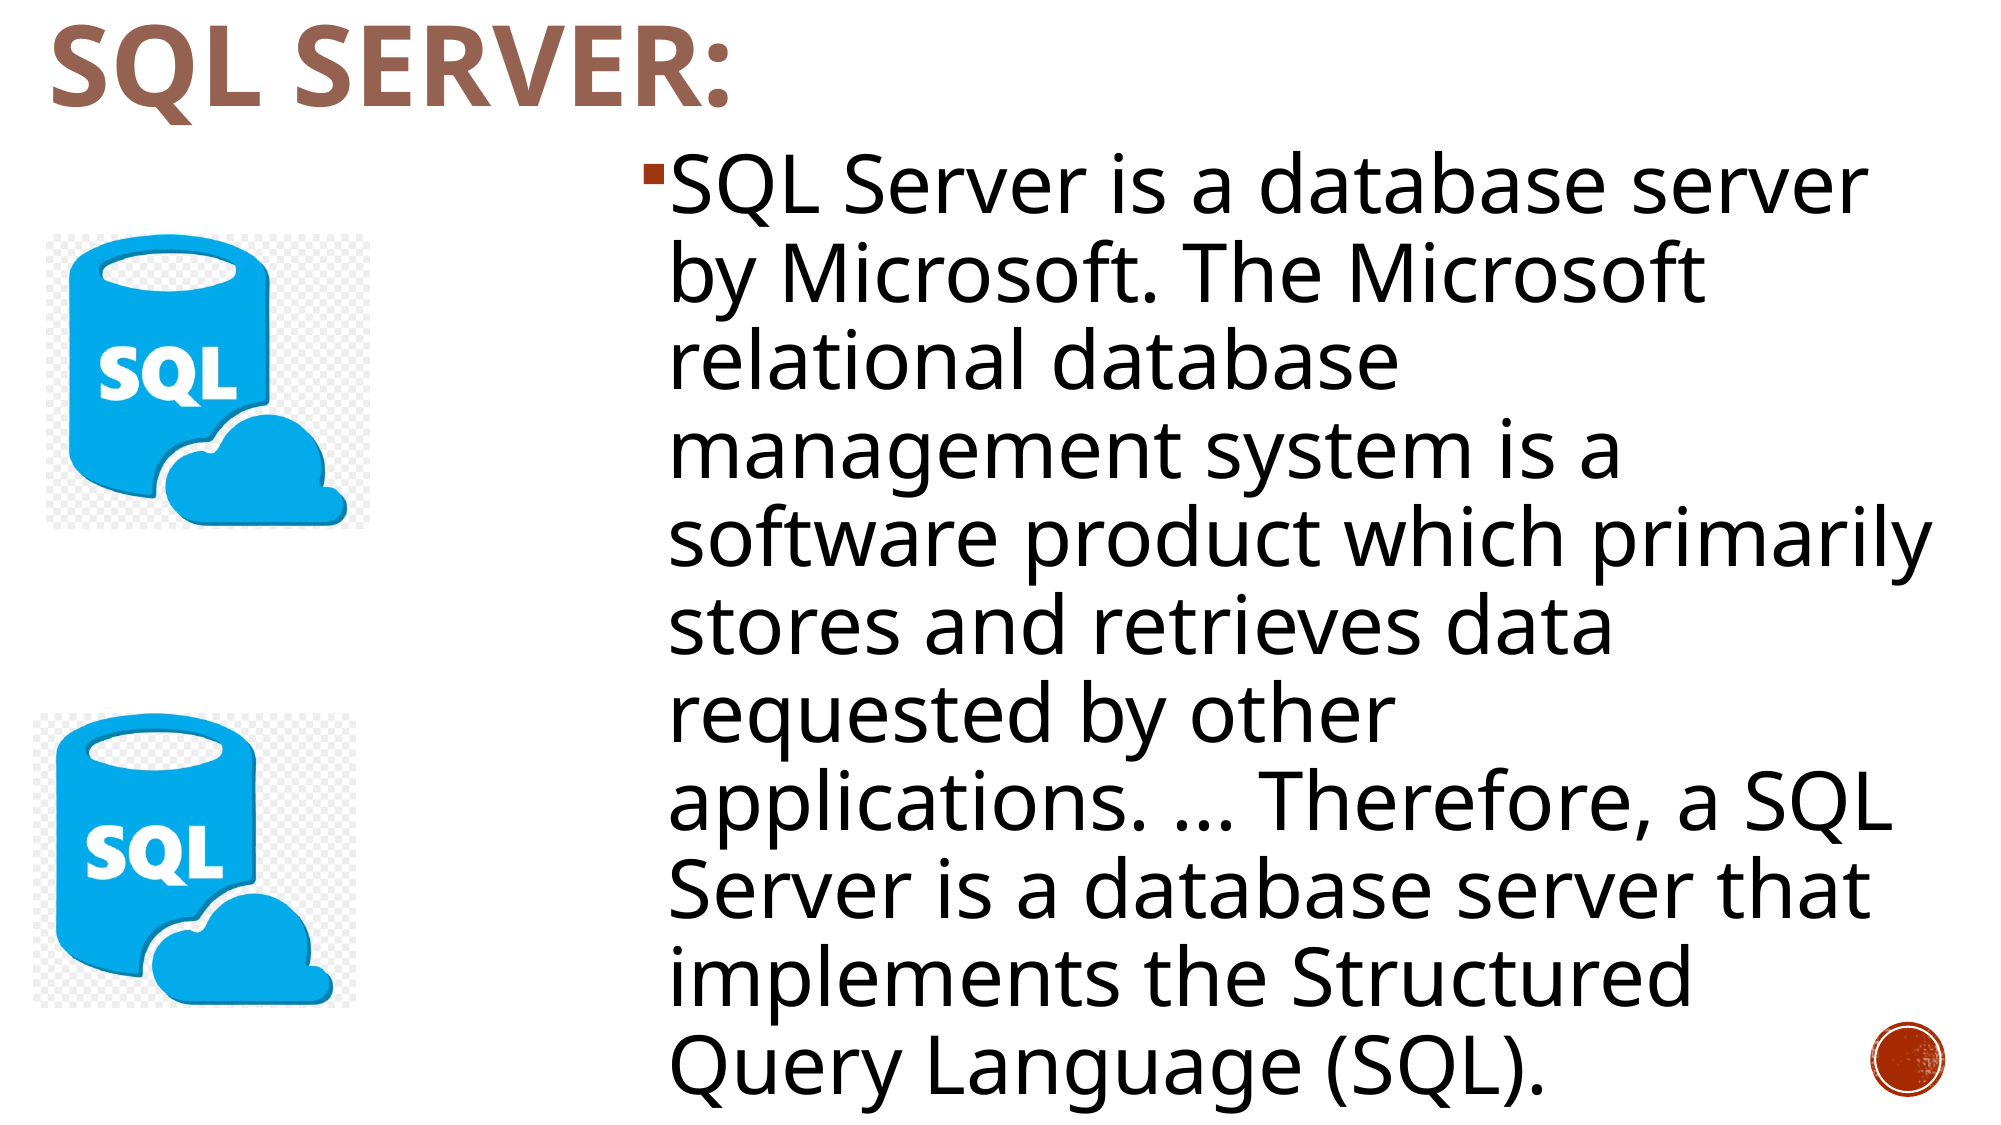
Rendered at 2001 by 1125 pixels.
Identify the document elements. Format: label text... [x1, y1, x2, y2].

picture [89, 732, 222, 770]
picture [46, 234, 370, 529]
picture [87, 825, 125, 880]
list SQL Server is a database server by Microsoft. The Microsoft relational database management system is a software product which primarily stores and retrieves data requested by other applications. ... Therefore, a SQL Server is a database server that implements the Structured Query Language (SQL). [623, 136, 1954, 1125]
title SQL SERVER: [33, 0, 1863, 276]
picture [103, 253, 236, 291]
picture [142, 346, 199, 406]
picture [100, 346, 139, 401]
picture [203, 347, 236, 400]
picture [129, 825, 186, 885]
picture [189, 826, 223, 879]
picture [33, 713, 356, 1008]
